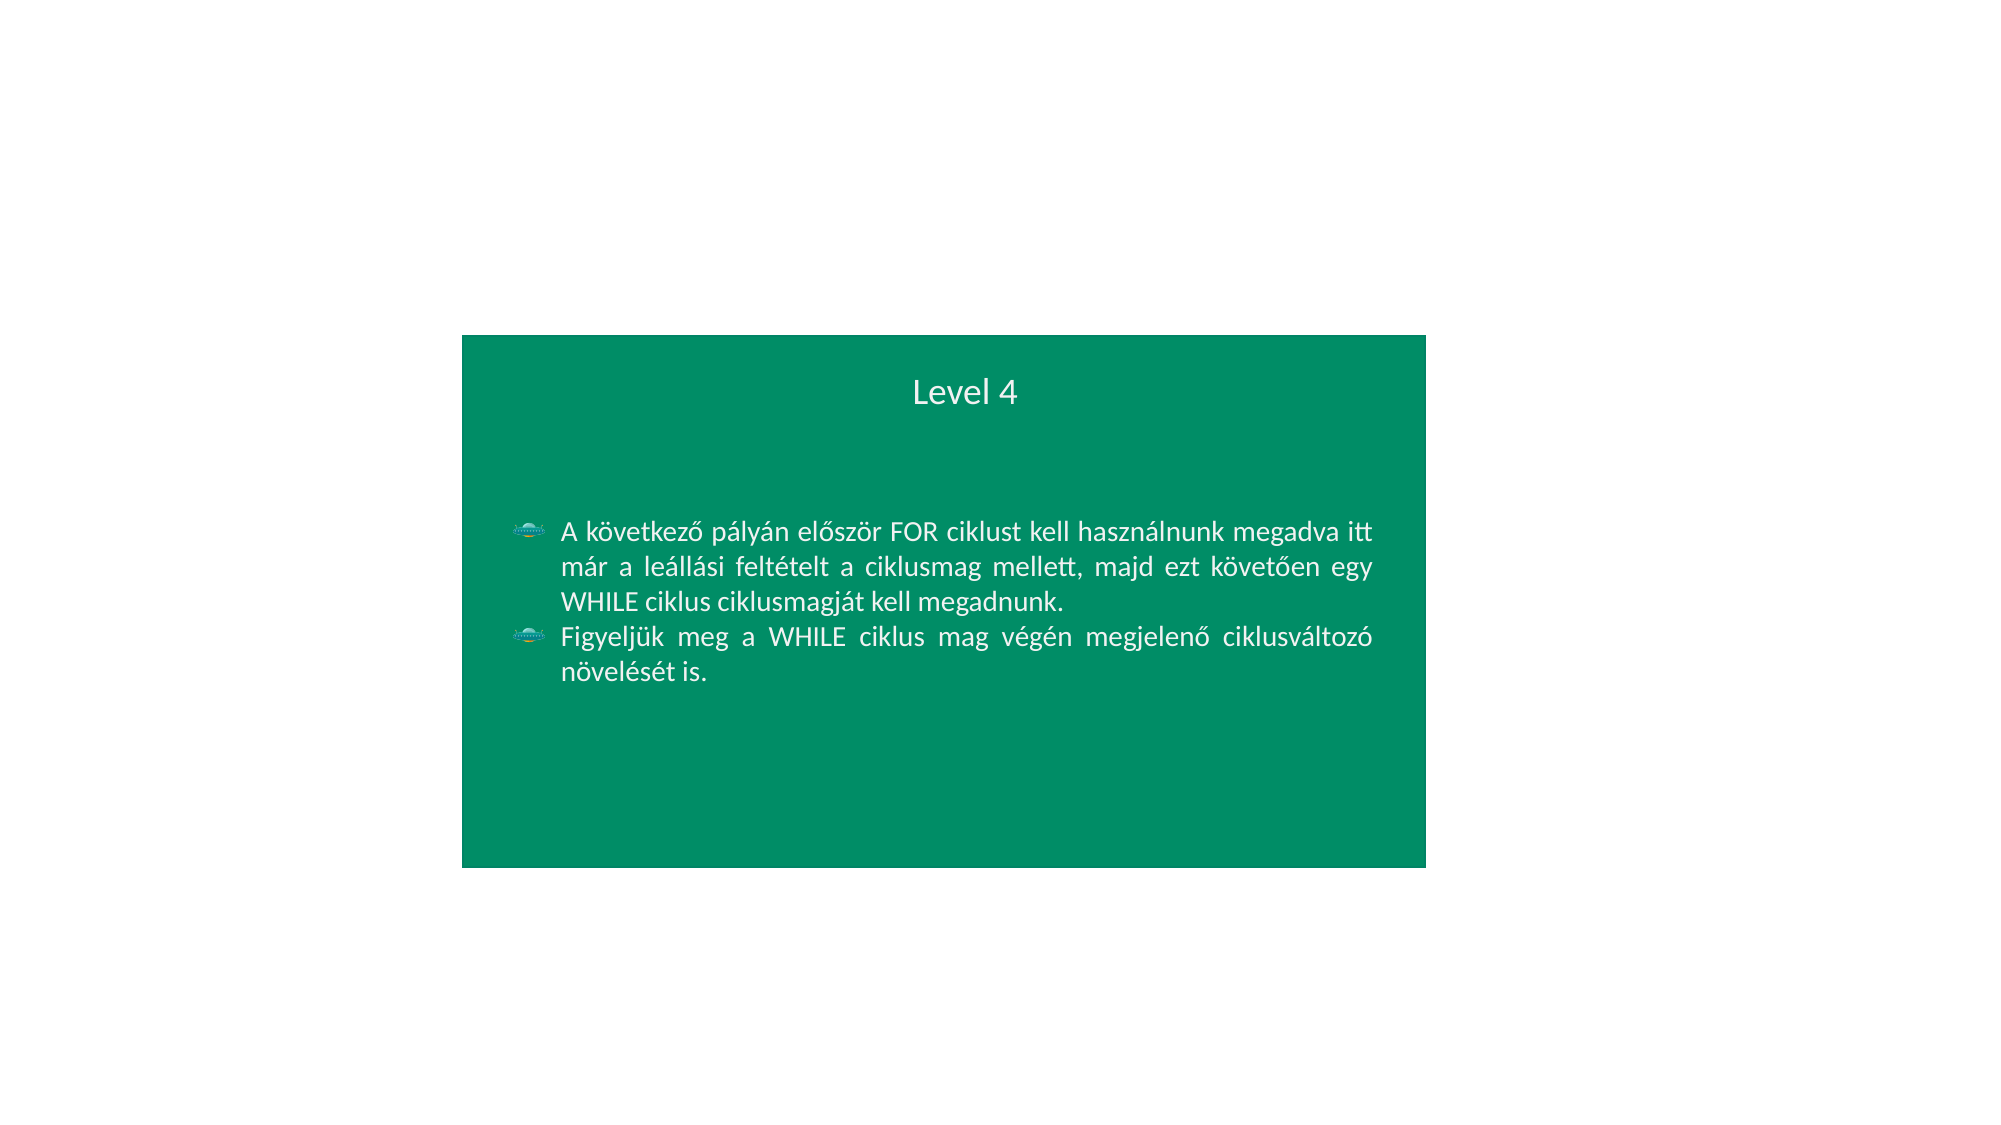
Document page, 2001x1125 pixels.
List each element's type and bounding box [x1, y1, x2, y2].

text_box [462, 335, 1425, 867]
